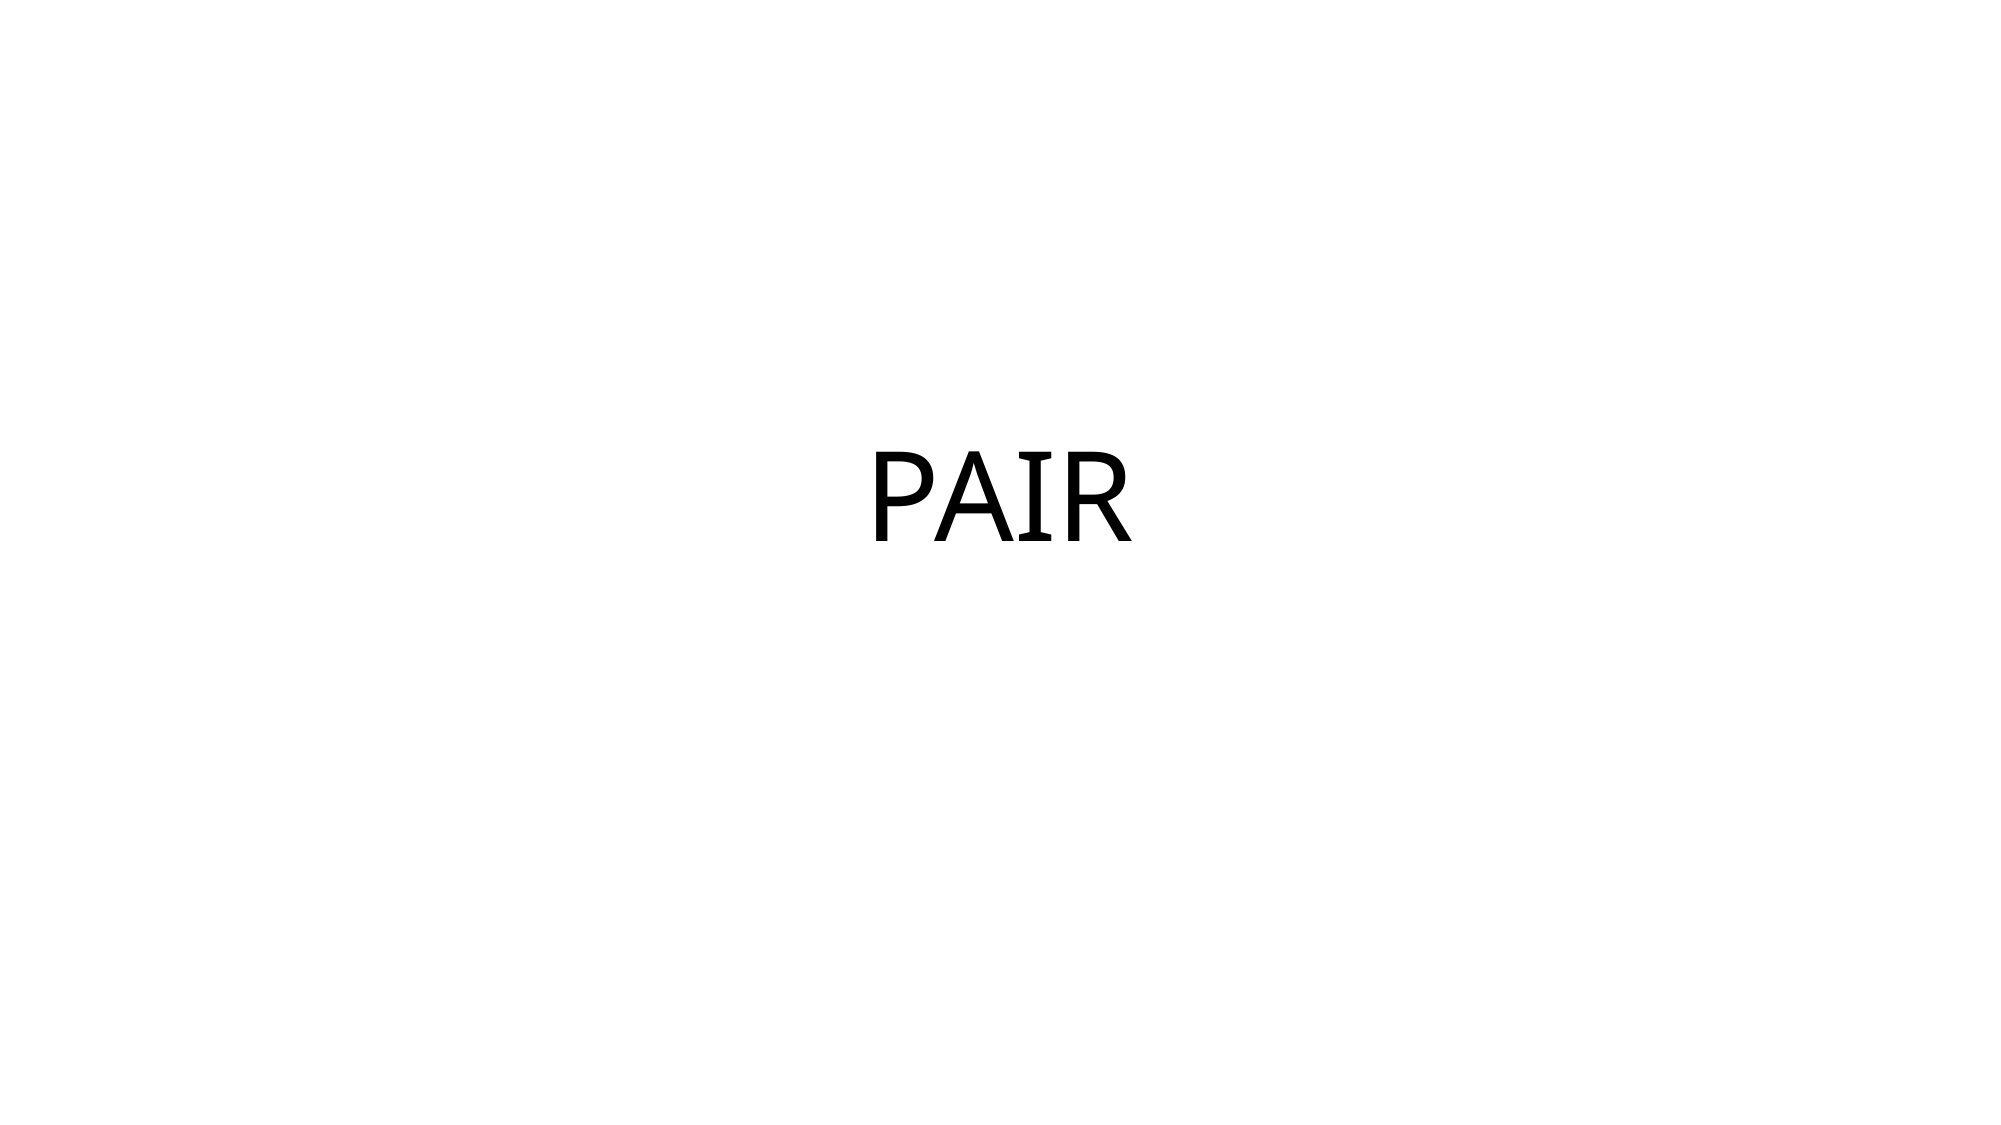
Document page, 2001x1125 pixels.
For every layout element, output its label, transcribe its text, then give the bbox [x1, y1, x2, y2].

title PAIR [249, 184, 1750, 576]
